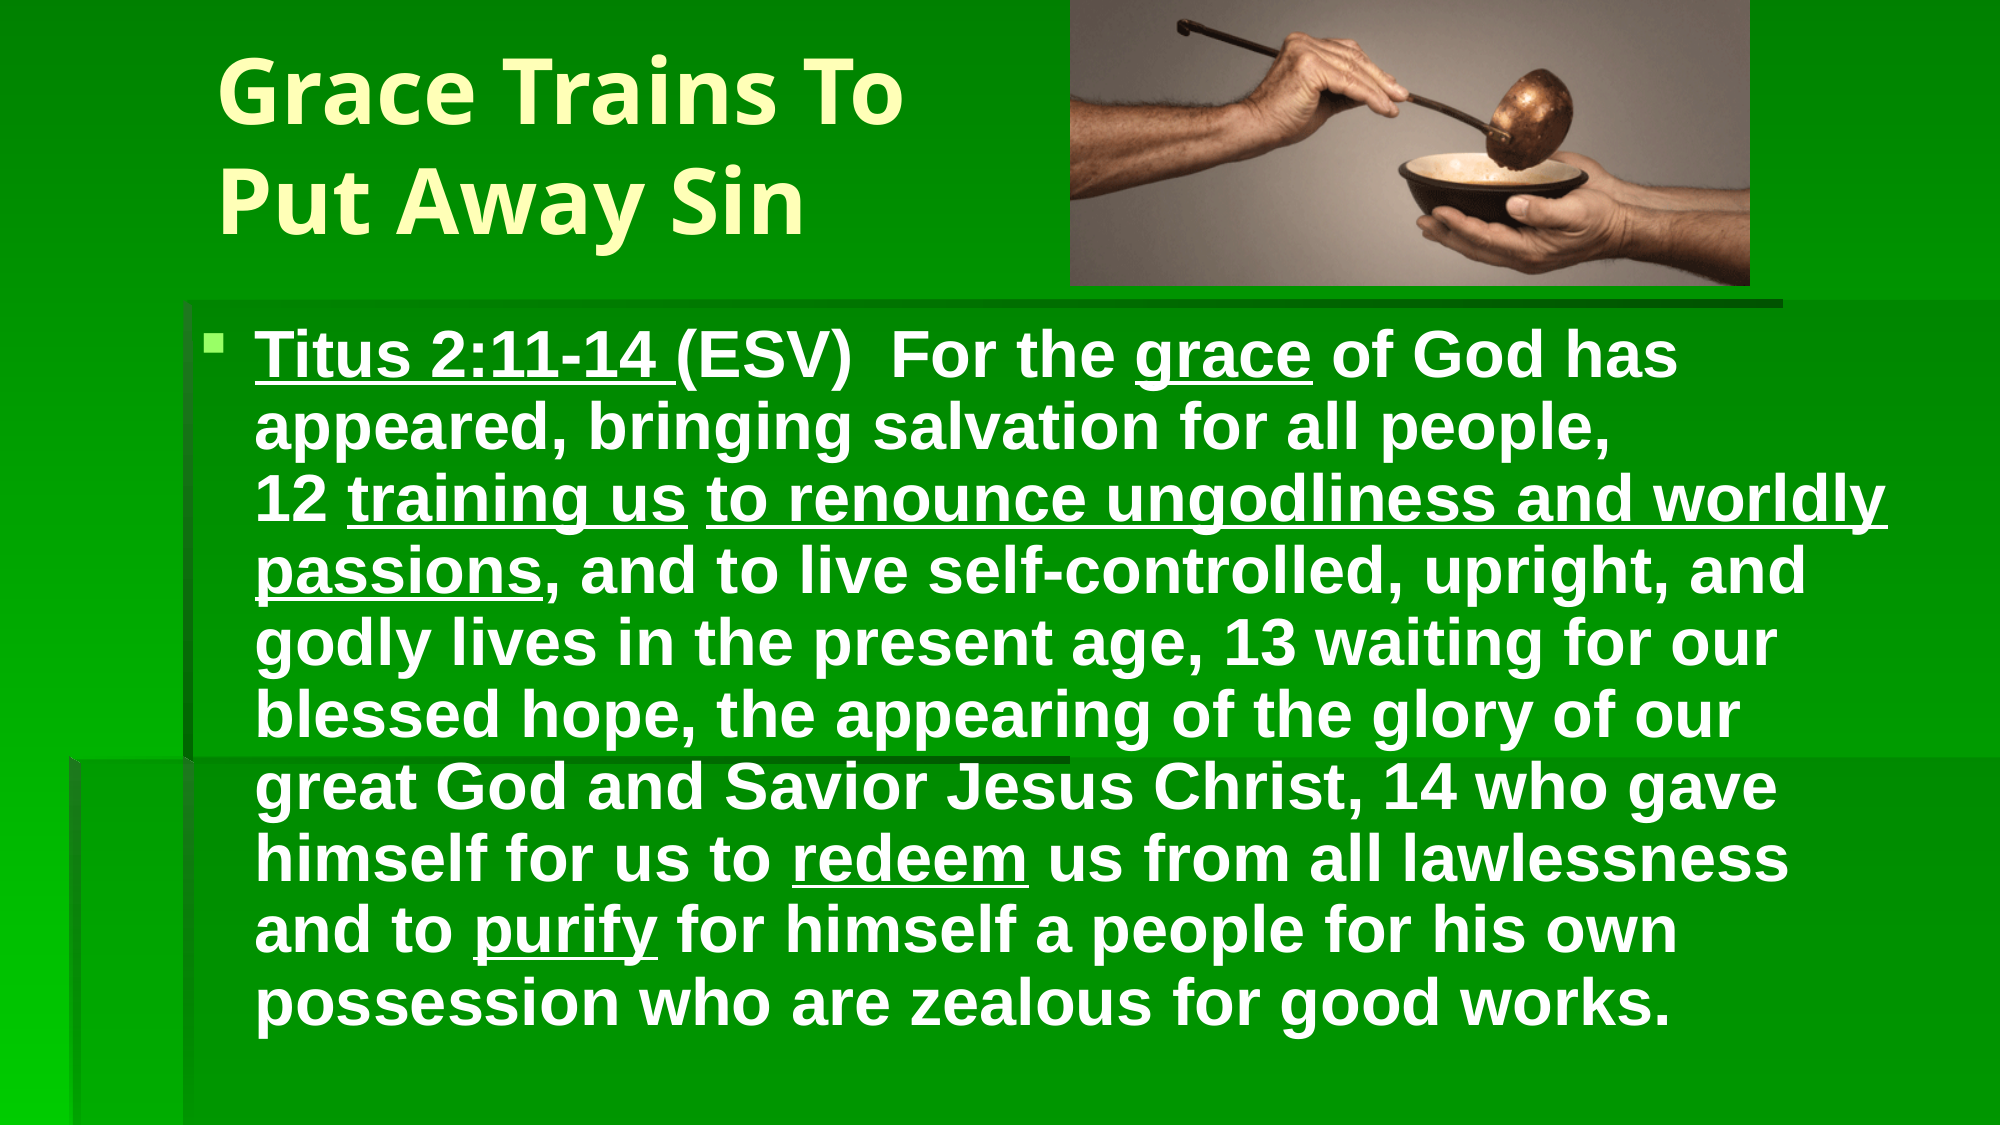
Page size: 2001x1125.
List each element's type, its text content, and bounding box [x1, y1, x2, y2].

list Titus 2:11-14 (ESV) For the grace of God has appeared, bringing salvation for all people, 12 training us to renounce ungodliness and worldly passions, and to live self-controlled, upright, and godly lives in the present age, 13 waiting for our blessed hope, the appearing of the glory of our great God and Savior Jesus Christ, 14 who gave himself for us to redeem us from all lawlessness and to purify for himself a people for his own possession who are zealous for good works. [183, 312, 1935, 1001]
picture [1070, 0, 1751, 286]
title Grace Trains To Put Away Sin [199, 25, 1064, 261]
